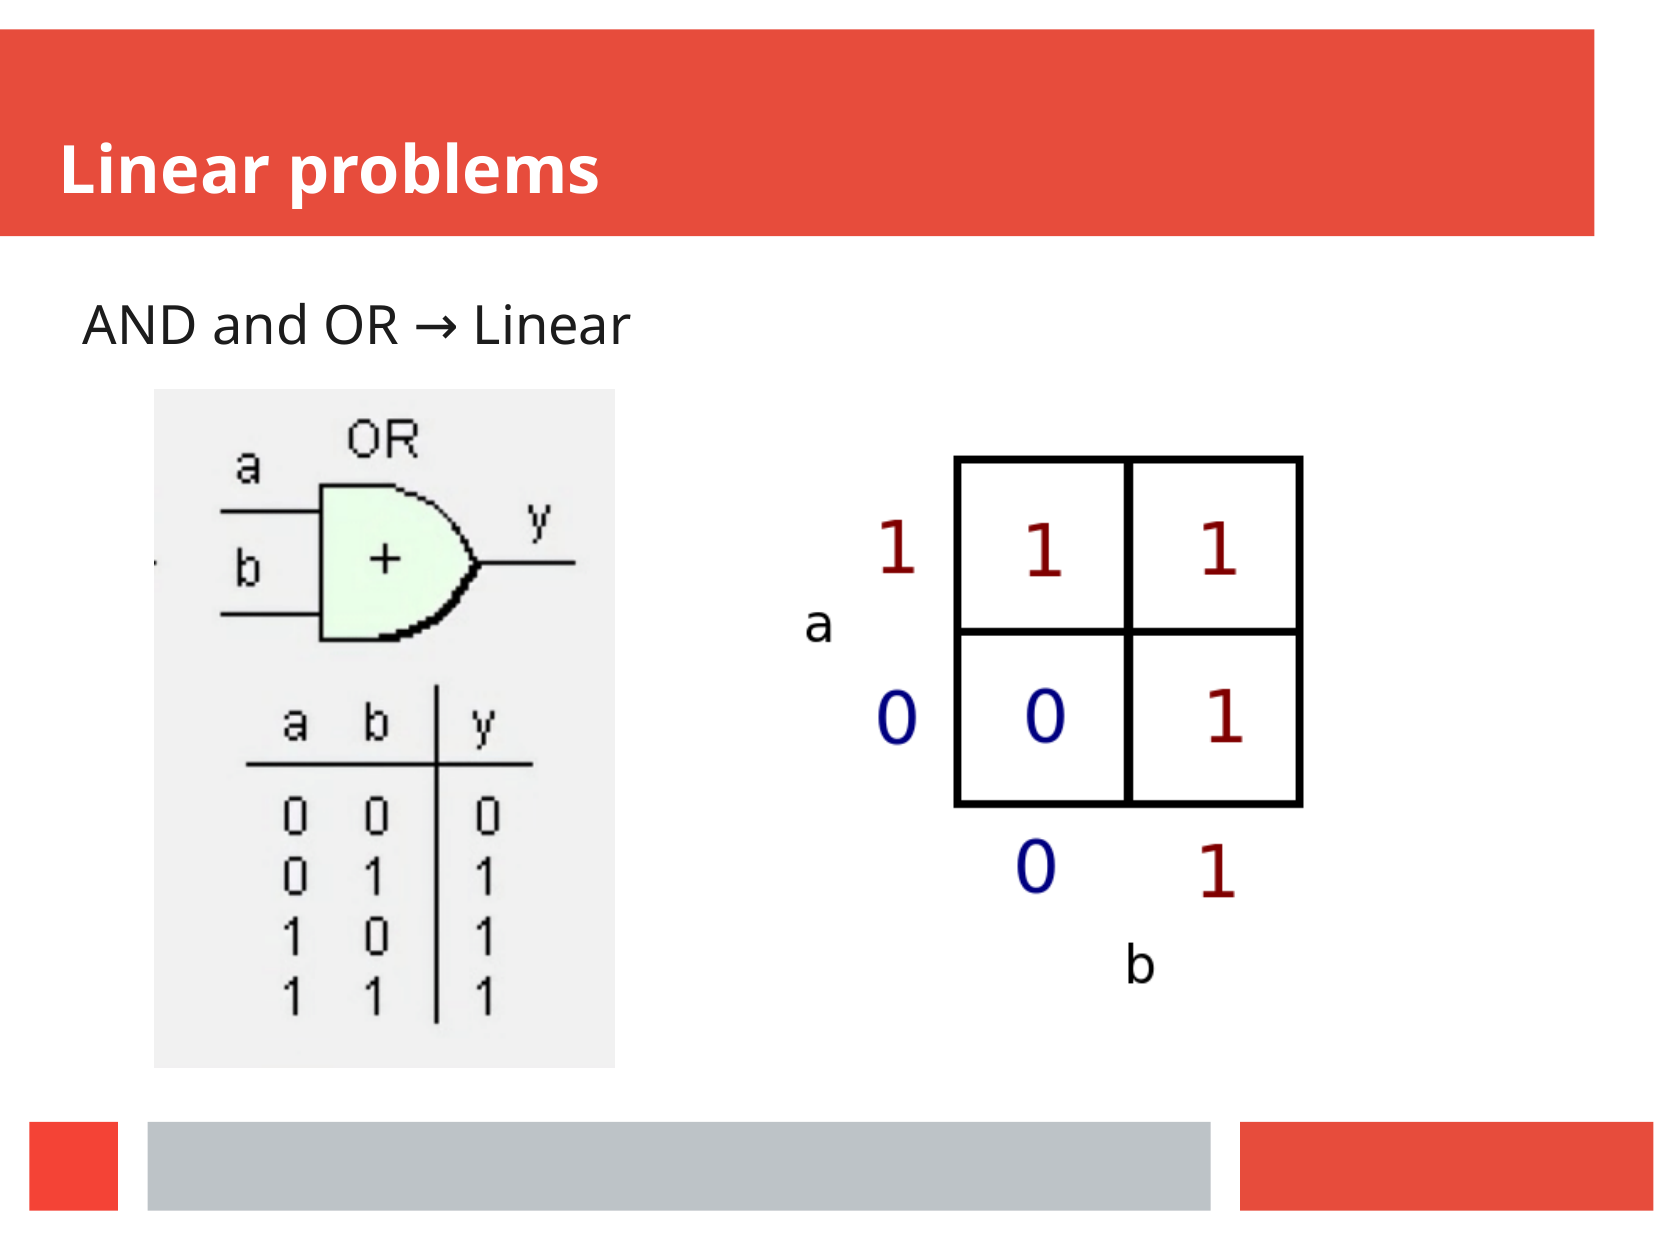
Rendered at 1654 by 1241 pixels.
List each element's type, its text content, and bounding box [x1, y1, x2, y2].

text_box Linear problems [58, 58, 1595, 207]
text_box AND and OR → Linear [82, 290, 1571, 1010]
picture [795, 434, 1336, 1004]
picture [153, 389, 616, 1069]
